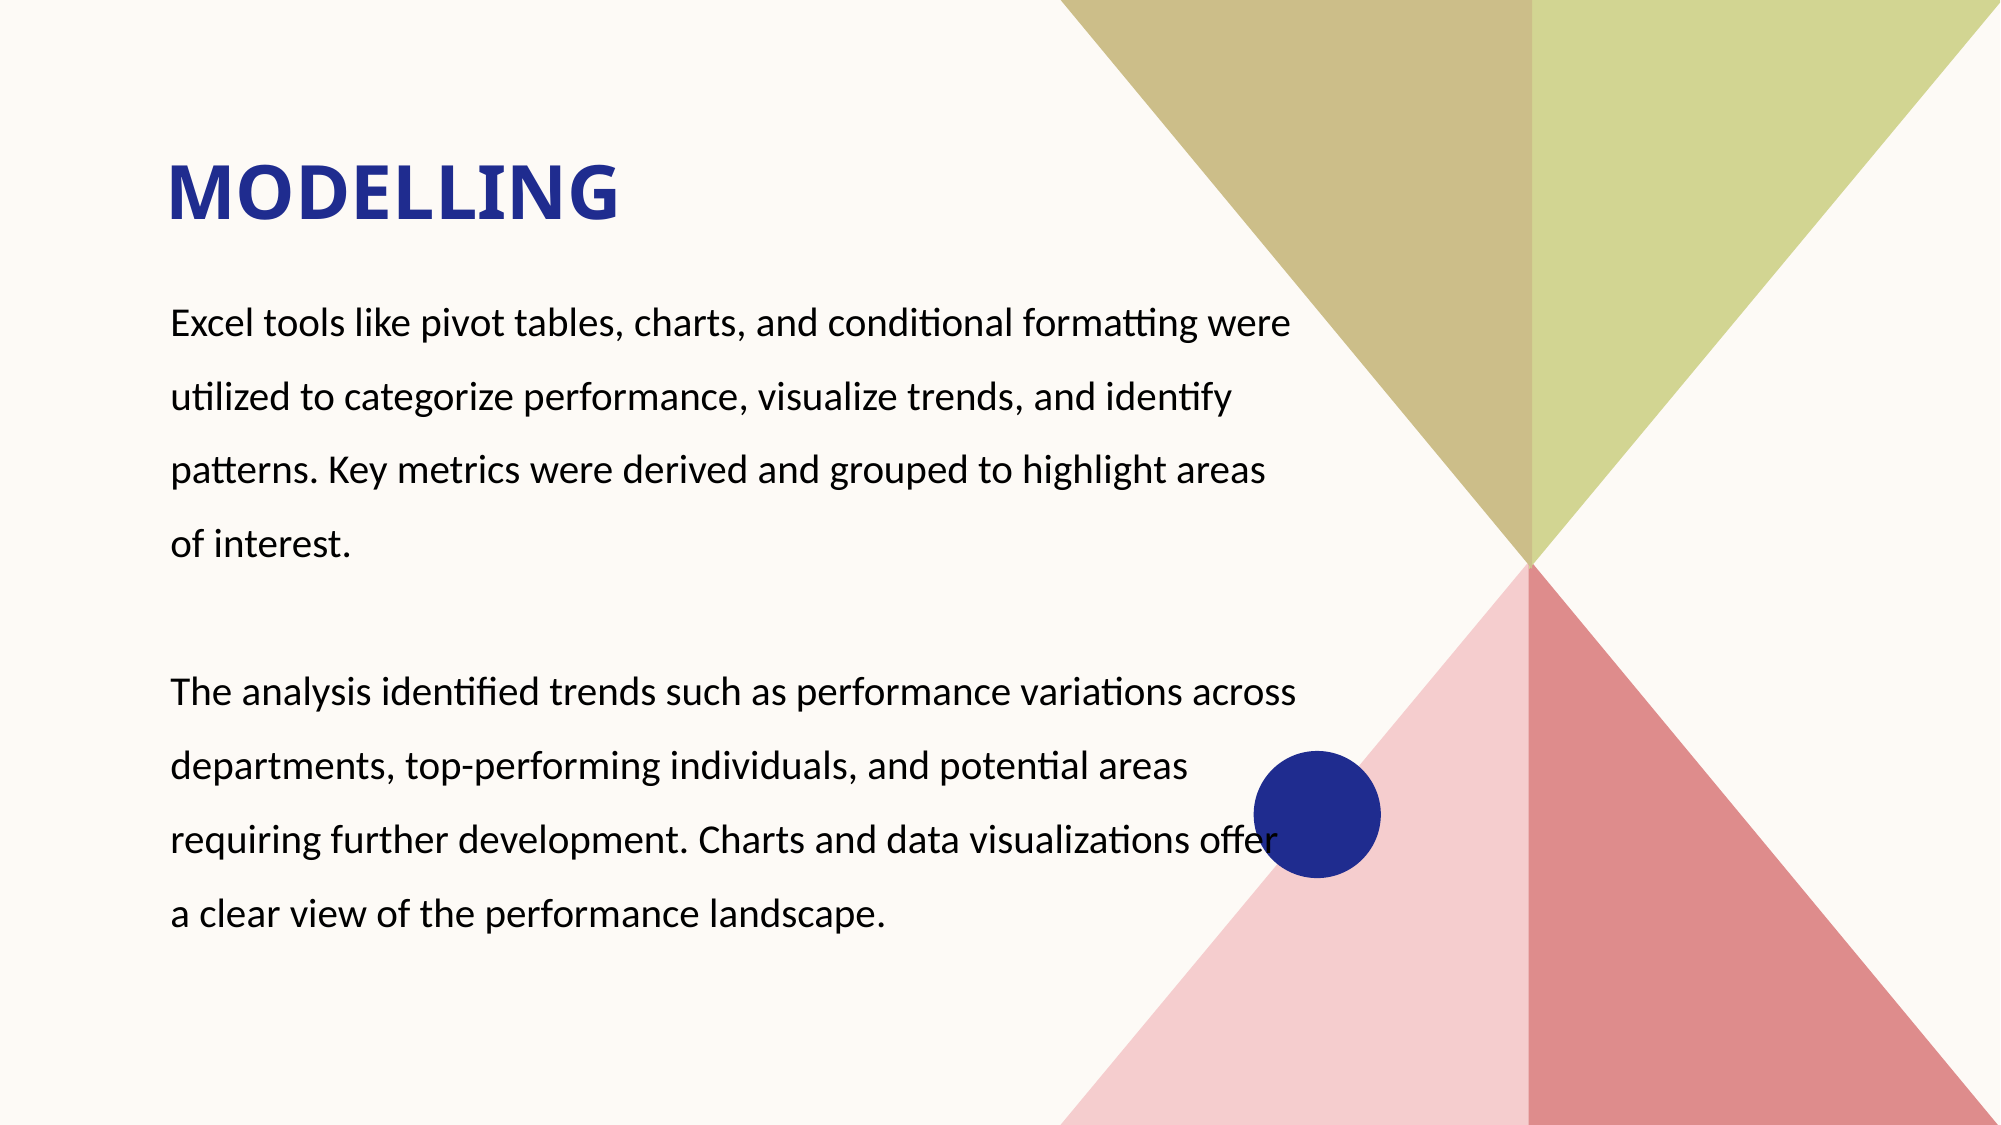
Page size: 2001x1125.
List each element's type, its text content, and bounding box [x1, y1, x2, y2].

title MODELLING [150, 0, 1230, 235]
list Excel tools like pivot tables, charts, and conditional formatting were utilized to categorize performance, visualize trends, and identify patterns. Key metrics were derived and grouped to highlight areas of interest. The analysis identified trends such as performance variations across departments, top-performing individuals, and potential areas requiring further development. Charts and data visualizations offer a clear view of the performance landscape. [155, 270, 1323, 941]
